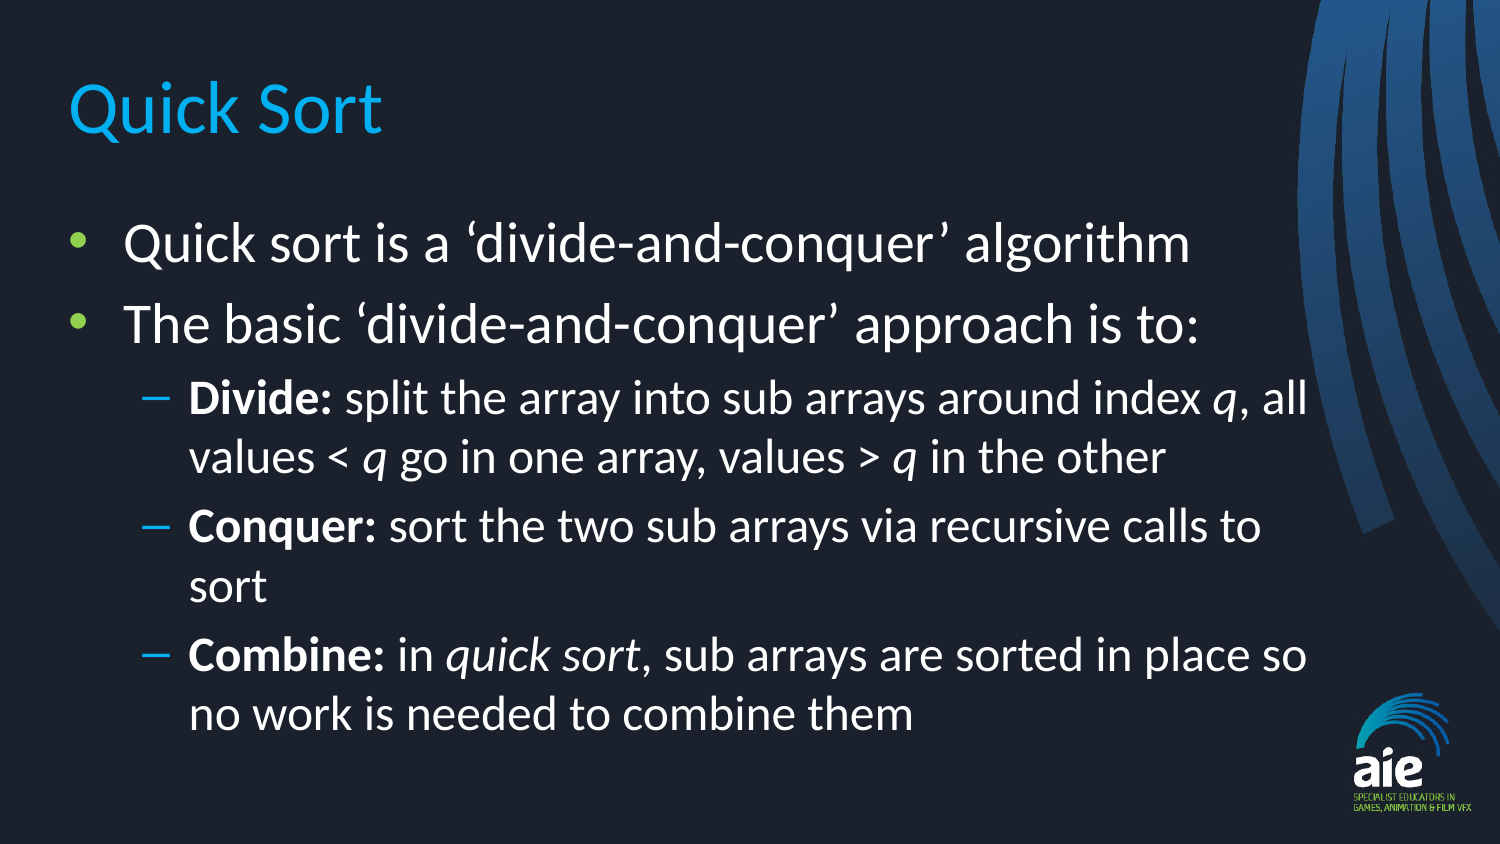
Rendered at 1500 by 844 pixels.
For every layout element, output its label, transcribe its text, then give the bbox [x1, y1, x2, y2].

picture [0, 0, 1500, 844]
title Quick Sort [53, 33, 1425, 175]
list Quick sort is a ‘divide-and-conquer’ algorithm The basic ‘divide-and-conquer’ approach is to: Divide: split the array into sub arrays around index q, all values < q go in one array, values > q in the other Conquer: sort the two sub arrays via recursive calls to sort Combine: in quick sort, sub arrays are sorted in place so no work is needed to combine them [53, 197, 1329, 753]
